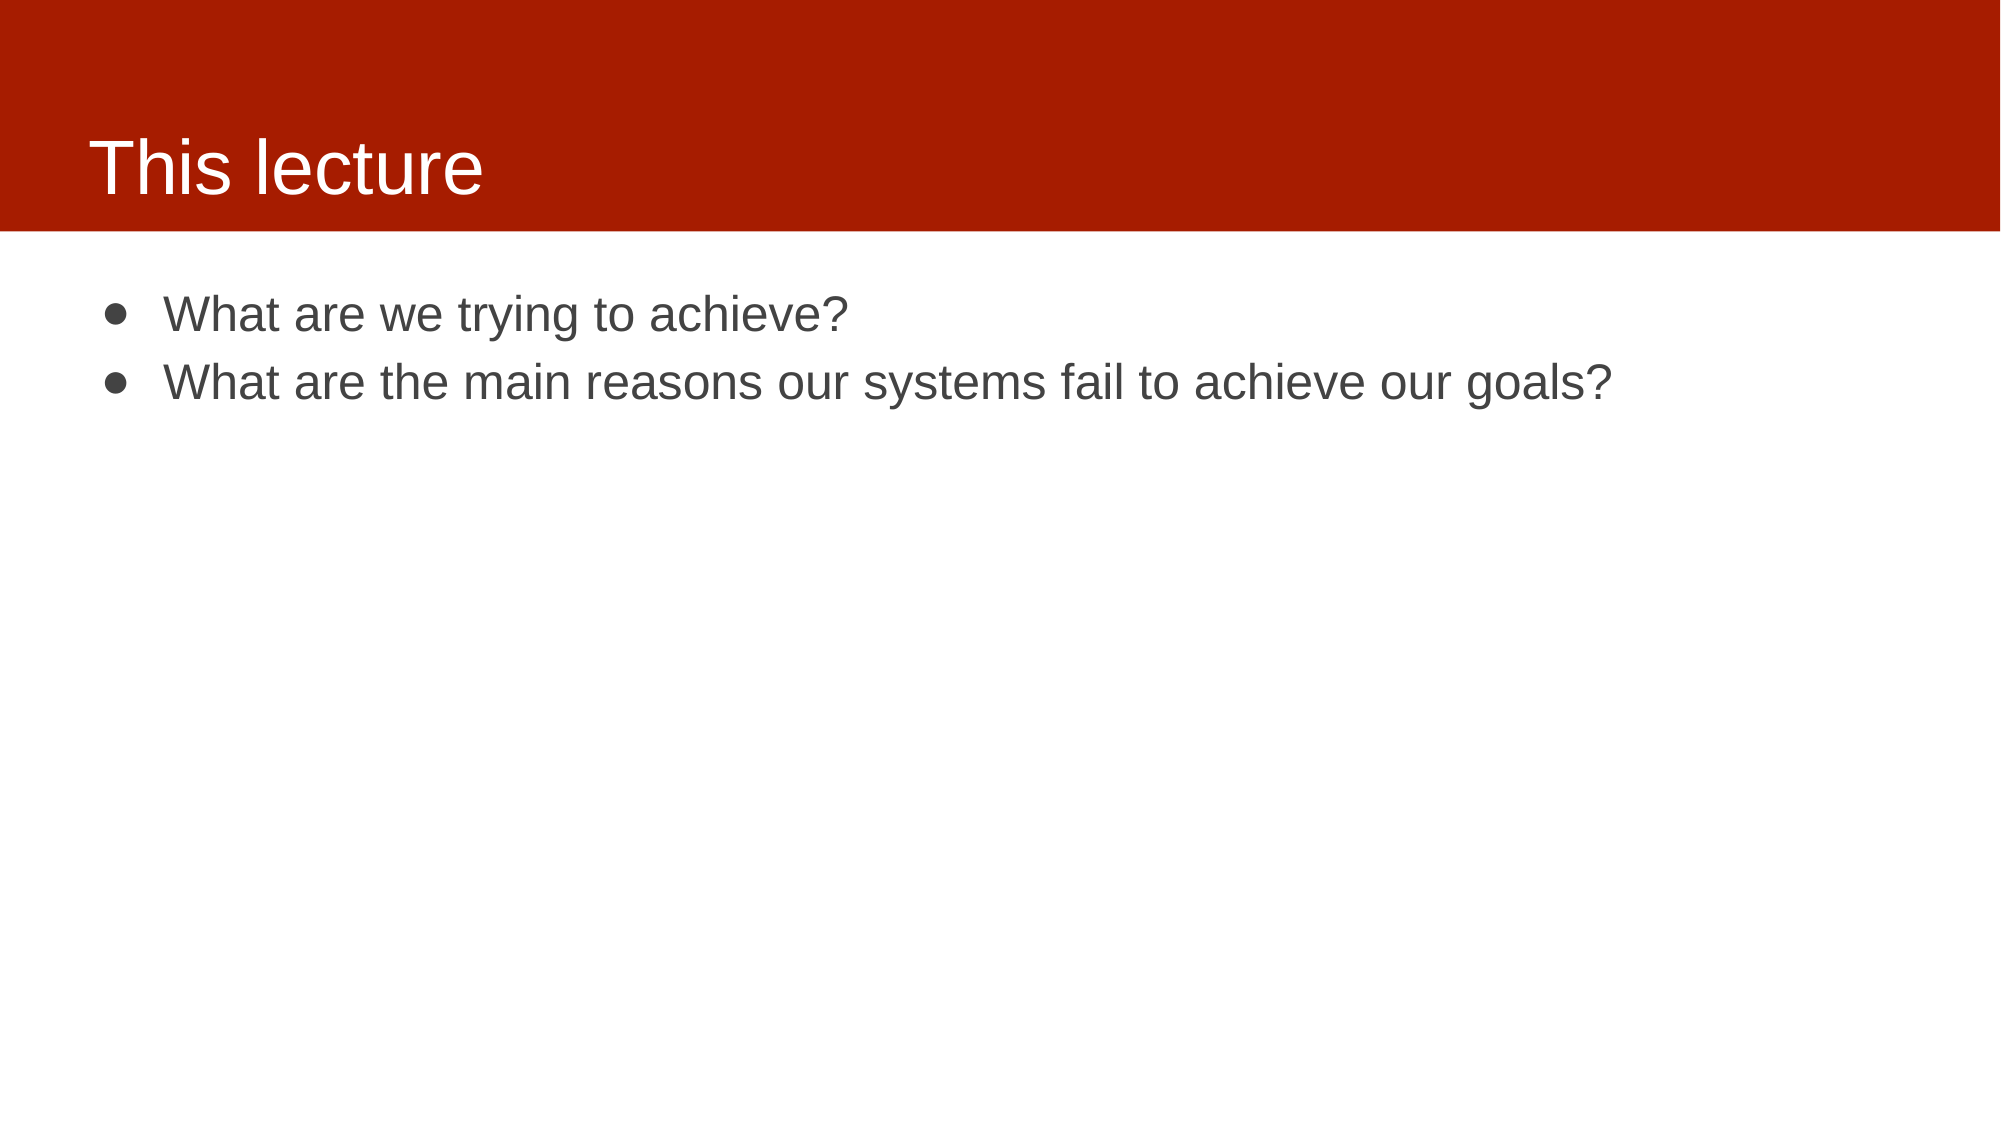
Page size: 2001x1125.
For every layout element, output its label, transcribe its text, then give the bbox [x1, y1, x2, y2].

title This lecture [68, 97, 1932, 223]
list What are we trying to achieve? What are the main reasons our systems fail to achieve our goals? [68, 252, 1932, 1000]
